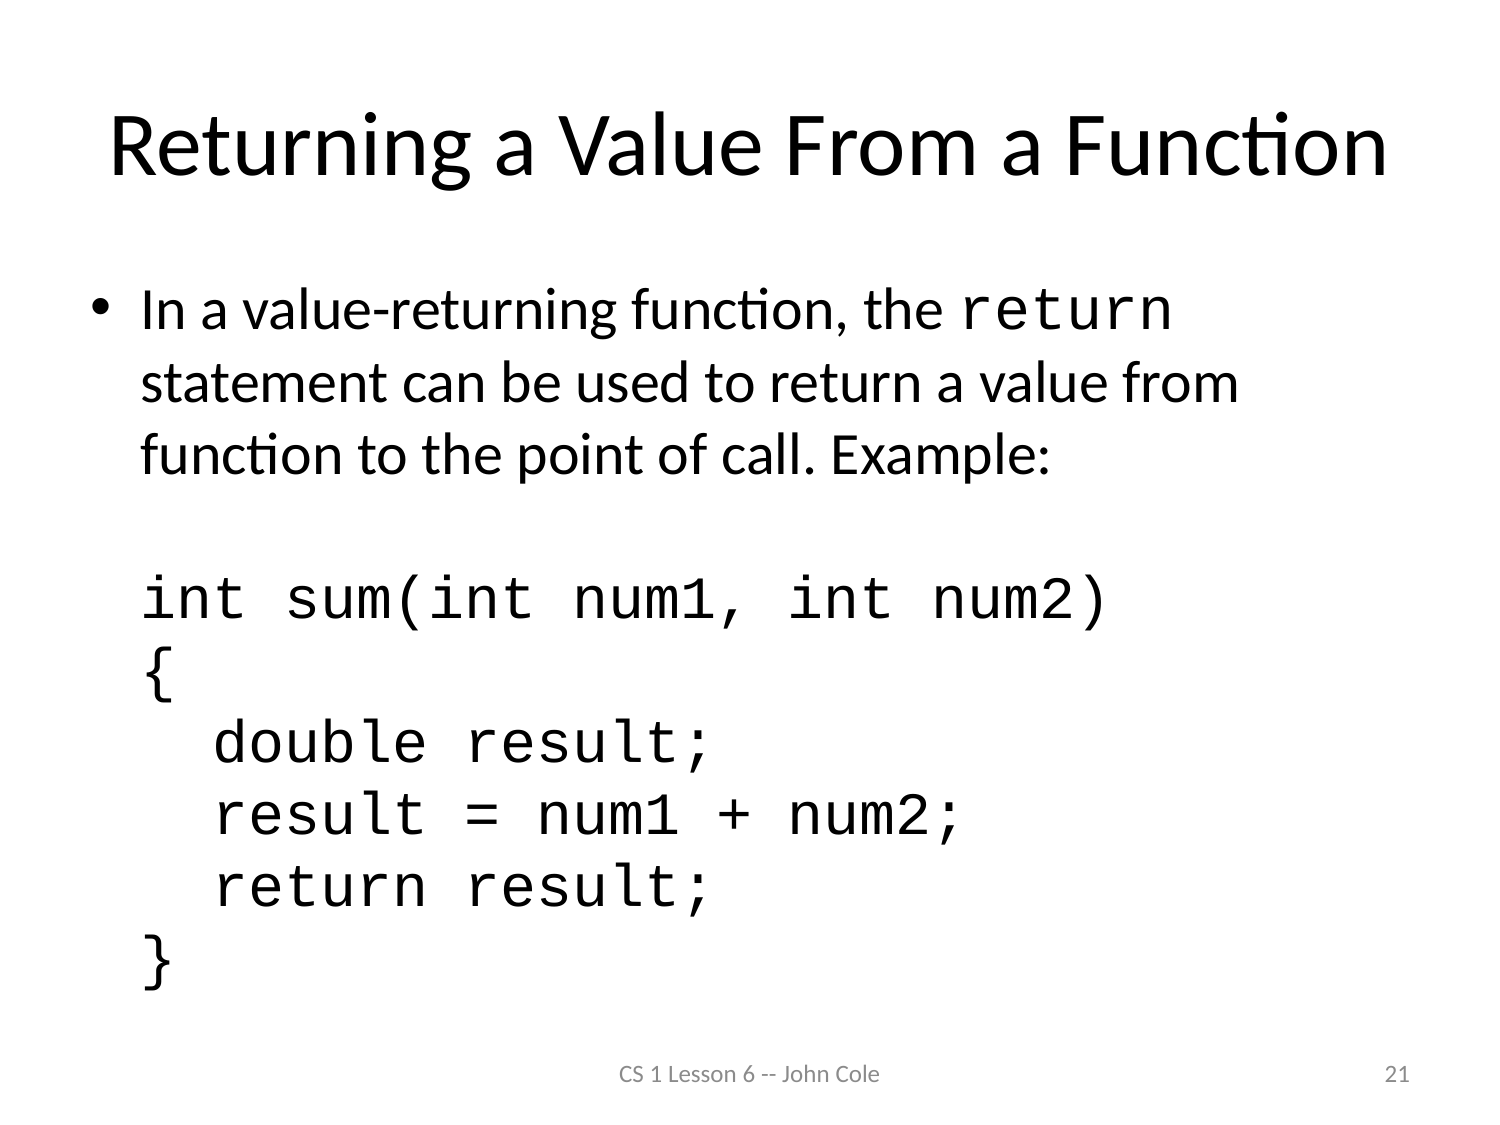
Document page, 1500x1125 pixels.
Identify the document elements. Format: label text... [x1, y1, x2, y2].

title Returning a Value From a Function [75, 45, 1425, 233]
footer CS 1 Lesson 6 -- John Cole [512, 1042, 988, 1103]
list In a value-returning function, the return statement can be used to return a value from function to the point of call. Example: int sum(int num1, int num2) { double result; result = num1 + num2; return result; } [75, 262, 1425, 1005]
slide_number 21 [1074, 1042, 1425, 1103]
